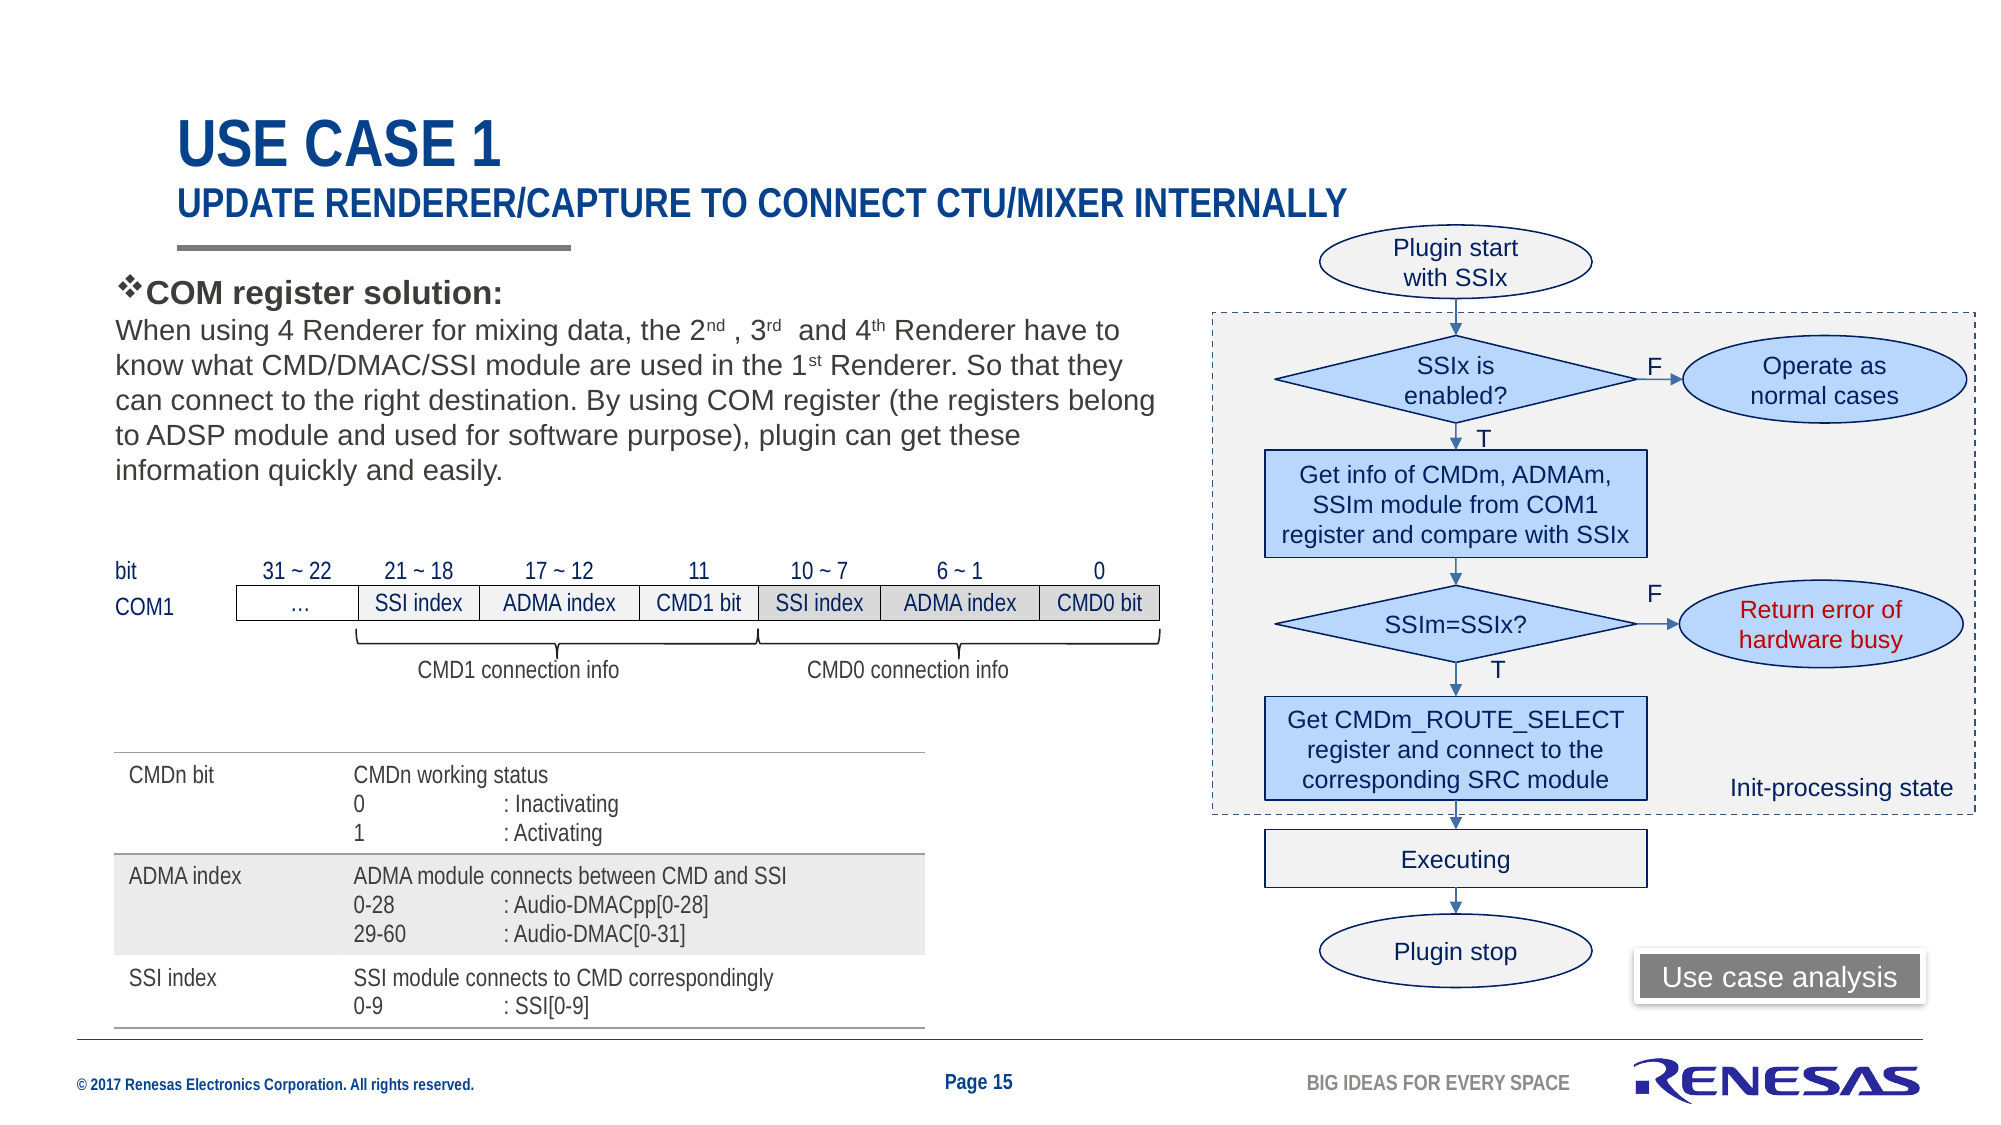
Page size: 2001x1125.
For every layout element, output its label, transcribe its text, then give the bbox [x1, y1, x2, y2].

table_cell ADMA index [881, 586, 1039, 620]
text_box [355, 628, 759, 646]
table_header 21 ~ 18 [358, 550, 480, 585]
table_header 31 ~ 22 [237, 550, 358, 585]
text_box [1212, 224, 1976, 988]
table_header bit [115, 550, 237, 585]
text_box CMD0 connection info [792, 646, 1025, 691]
table_header CMDn working status 0 : Inactivating 1 : Activating [339, 753, 925, 853]
table_cell SSI index [759, 586, 880, 620]
table_header 0 [1040, 550, 1160, 585]
table_cell … [237, 586, 358, 620]
picture [1631, 1056, 1923, 1106]
table_cell ADMA index [114, 855, 339, 955]
table_header 10 ~ 7 [759, 550, 880, 585]
title USE CASE 1 Update RENDERER/Capture TO CONNECT CTU/MIXER internally [177, 108, 1654, 227]
table_cell ADMA module connects between CMD and SSI 0-28 : Audio-DMACpp[0-28] 29-60 : Audio-DMAC[0-31] [339, 855, 925, 955]
text_box Use case analysis [1634, 997, 1926, 1004]
table_cell SSI index [114, 955, 339, 1027]
table_cell CMD0 bit [1040, 586, 1159, 620]
table_header CMDn bit [114, 753, 339, 853]
slide_number Page 15 [944, 1067, 1056, 1095]
text_box CMD1 connection info [402, 646, 636, 691]
table_cell SSI module connects to CMD correspondingly 0-9 : SSI[0-9] [339, 955, 925, 1027]
table_cell ADMA index [480, 586, 639, 620]
table_cell COM1 [115, 585, 236, 620]
table_header 6 ~ 1 [880, 550, 1040, 585]
table_header 17 ~ 12 [480, 550, 639, 585]
text_box [758, 628, 1161, 646]
table_cell SSI index [359, 586, 479, 620]
table_cell CMD1 bit [640, 586, 758, 620]
text_box COM register solution: When using 4 Renderer for mixing data, the 2nd , 3rd and 4th Renderer have to know what CMD/DMAC/SSI module are used in the 1st Renderer. So that they can connect to the right destination. By using COM register (the registers belong to ADSP module and used for software purpose), plugin can get these information quickly and easily. [100, 263, 1184, 494]
table_header 11 [639, 550, 759, 585]
